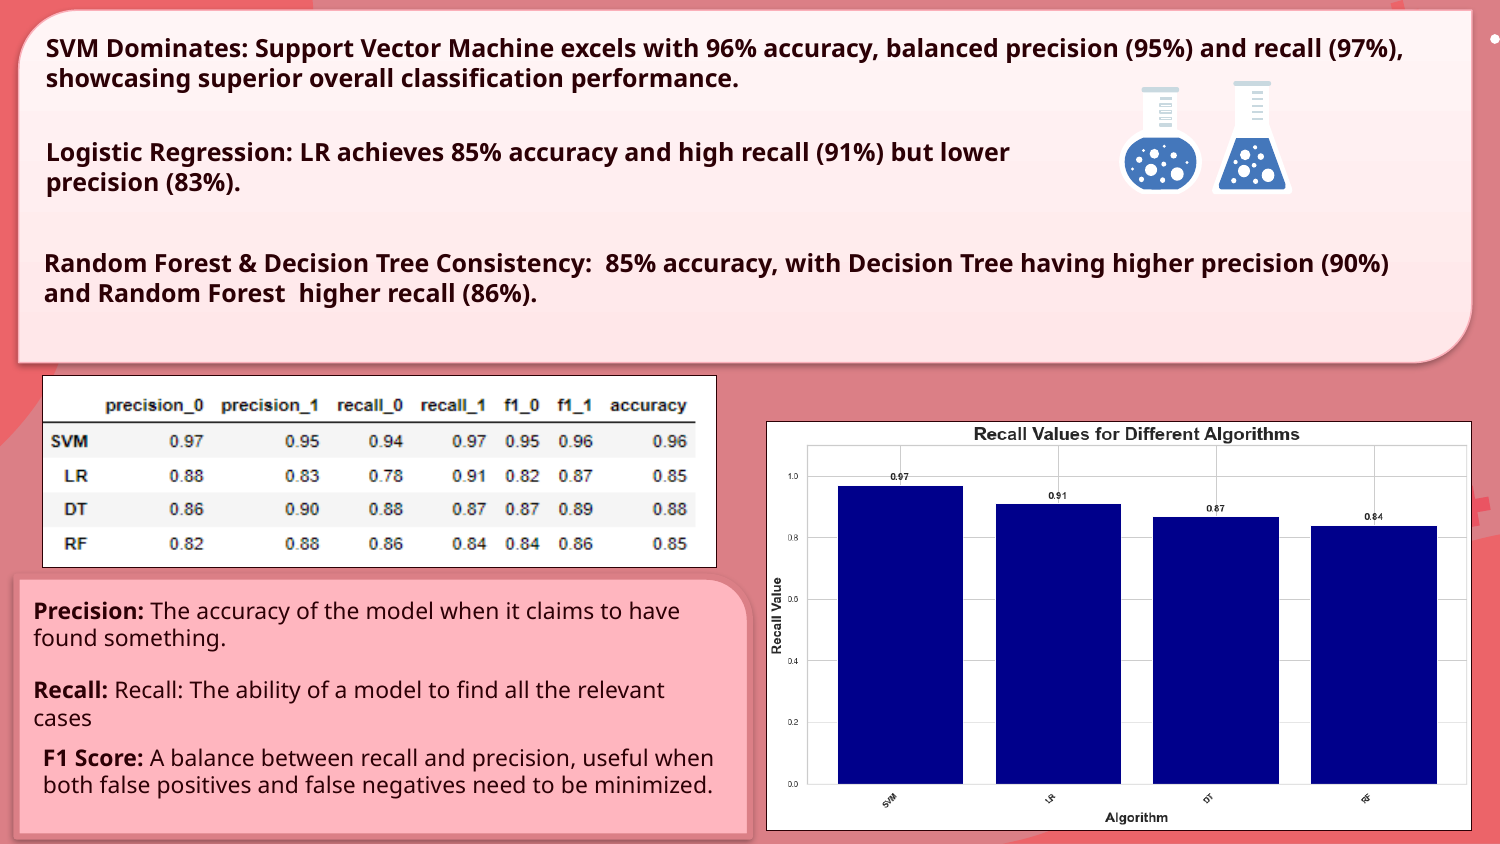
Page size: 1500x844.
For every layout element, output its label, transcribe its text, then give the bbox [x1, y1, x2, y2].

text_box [16, 576, 751, 837]
picture [766, 421, 1472, 831]
text_box Logistic Regression: LR achieves 85% accuracy and high recall (91%) but lower precision (83%). [31, 129, 1064, 204]
text_box [17, 9, 1473, 364]
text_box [1118, 80, 1294, 195]
picture [42, 375, 717, 569]
text_box SVM Dominates: Support Vector Machine excels with 96% accuracy, balanced precision (95%) and recall (97%), showcasing superior overall classification performance. [31, 24, 1460, 100]
text_box Random Forest & Decision Tree Consistency: 85% accuracy, with Decision Tree having higher precision (90%) and Random Forest higher recall (86%). [29, 240, 1452, 316]
